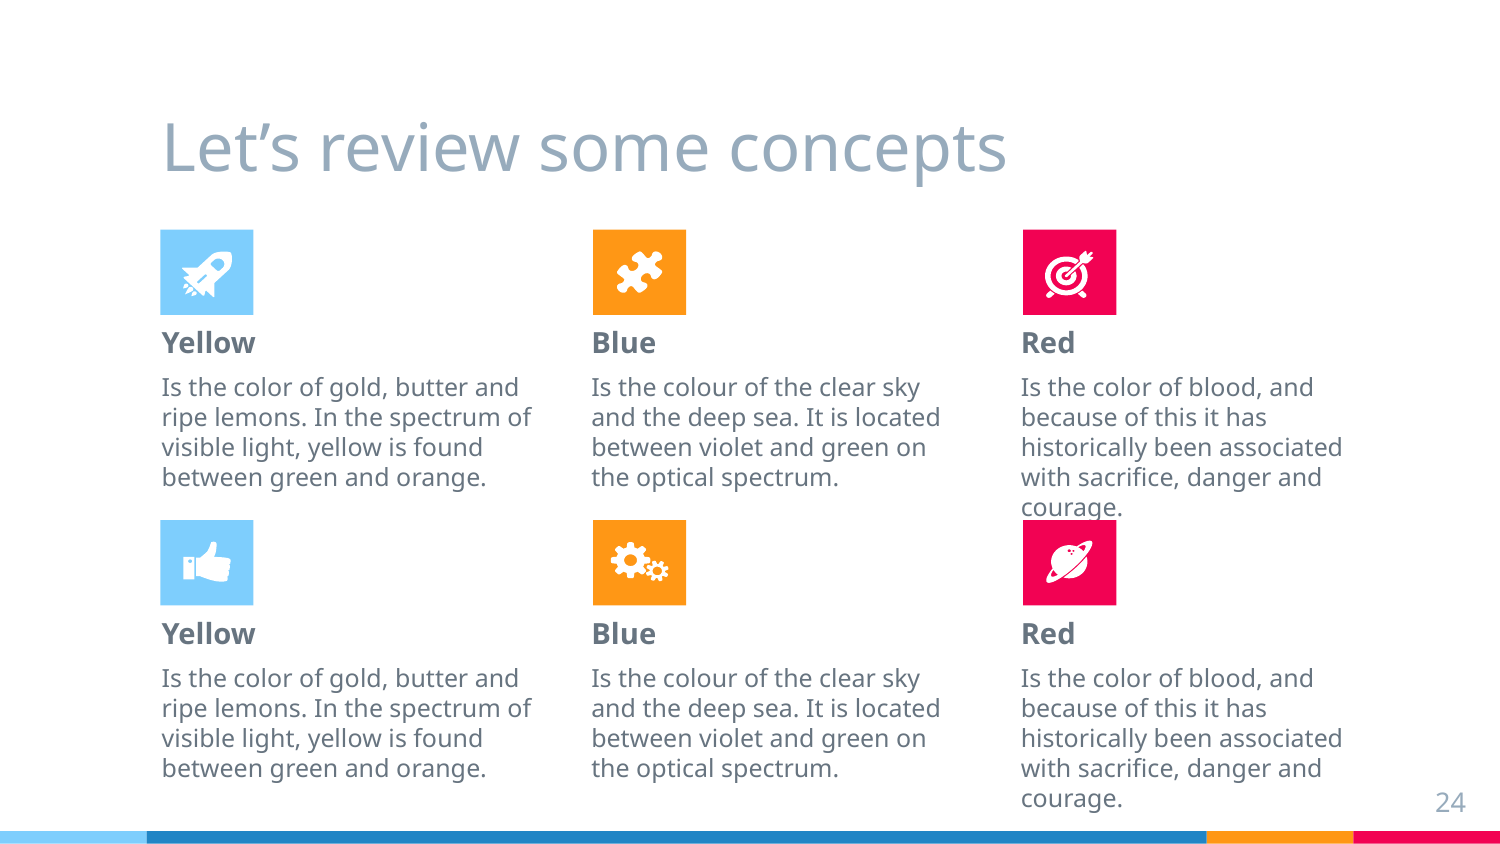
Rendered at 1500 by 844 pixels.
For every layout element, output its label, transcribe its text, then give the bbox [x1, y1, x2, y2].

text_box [183, 541, 231, 582]
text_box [1046, 540, 1093, 584]
list Yellow Is the color of gold, butter and ripe lemons. In the spectrum of visible light, yellow is found between green and orange. [146, 600, 556, 815]
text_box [181, 251, 233, 298]
text_box [593, 520, 687, 606]
text_box [160, 229, 254, 315]
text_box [610, 541, 669, 582]
list Red Is the color of blood, and because of this it has historically been associated with sacrifice, danger and courage. [1005, 600, 1415, 815]
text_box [1044, 250, 1094, 299]
list Blue Is the colour of the clear sky and the deep sea. It is located between violet and green on the optical spectrum. [576, 600, 985, 815]
slide_number 24 [1391, 770, 1482, 822]
text_box [160, 520, 254, 606]
title Let’s review some concepts [146, 58, 1207, 200]
list Blue Is the colour of the clear sky and the deep sea. It is located between violet and green on the optical spectrum. [576, 309, 985, 524]
text_box [593, 229, 687, 315]
list Red Is the color of blood, and because of this it has historically been associated with sacrifice, danger and courage. [1005, 309, 1415, 524]
text_box [617, 251, 663, 293]
text_box [1023, 229, 1117, 315]
text_box [1023, 520, 1117, 606]
list Yellow Is the color of gold, butter and ripe lemons. In the spectrum of visible light, yellow is found between green and orange. [146, 309, 556, 524]
